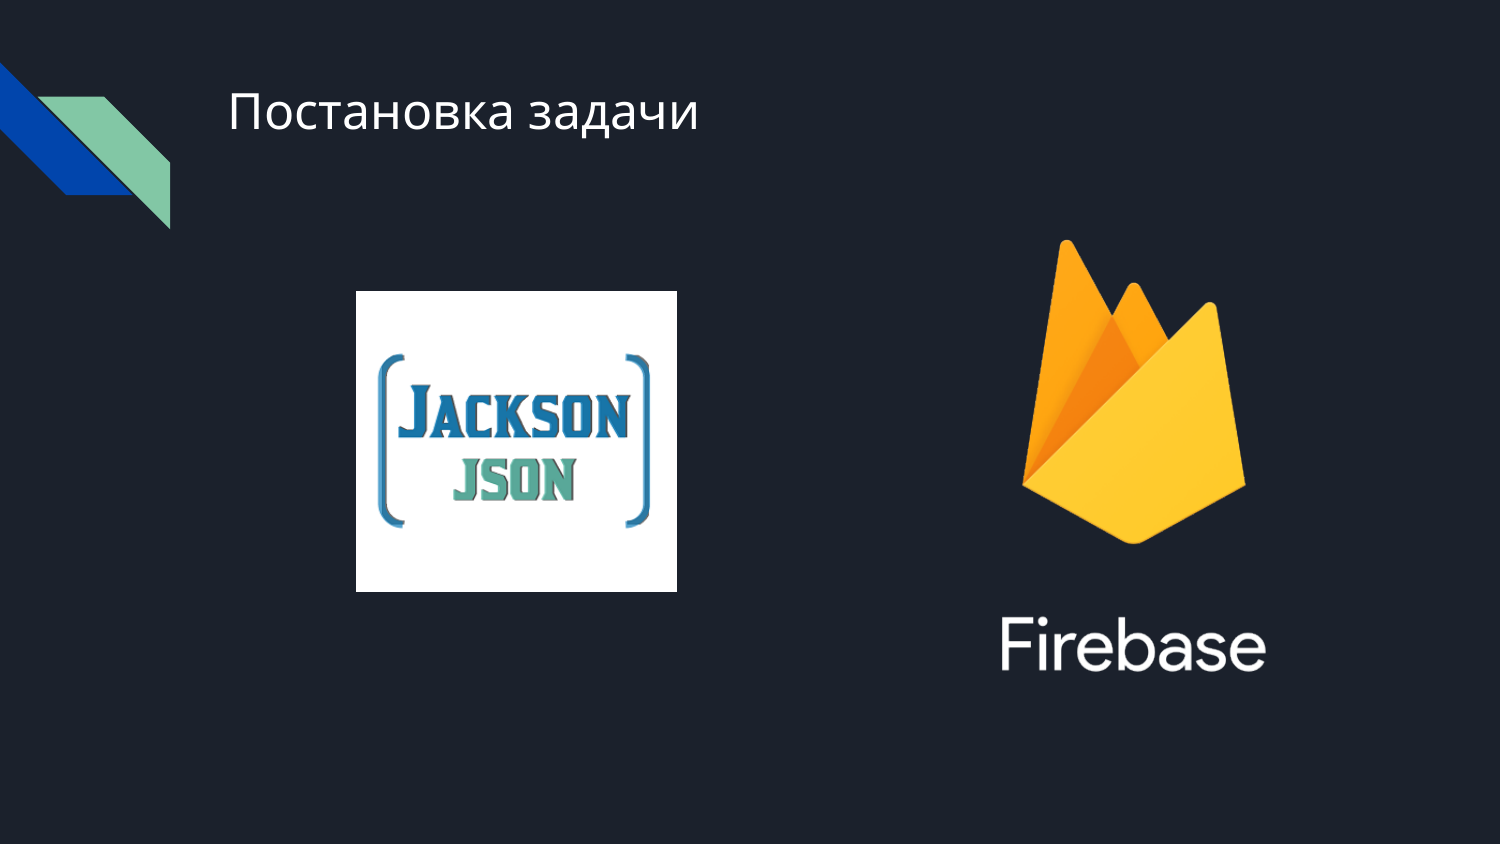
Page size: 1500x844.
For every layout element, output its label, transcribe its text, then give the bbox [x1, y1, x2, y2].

title Постановка задачи [212, 64, 1368, 215]
picture [1000, 239, 1267, 673]
picture [356, 291, 677, 592]
